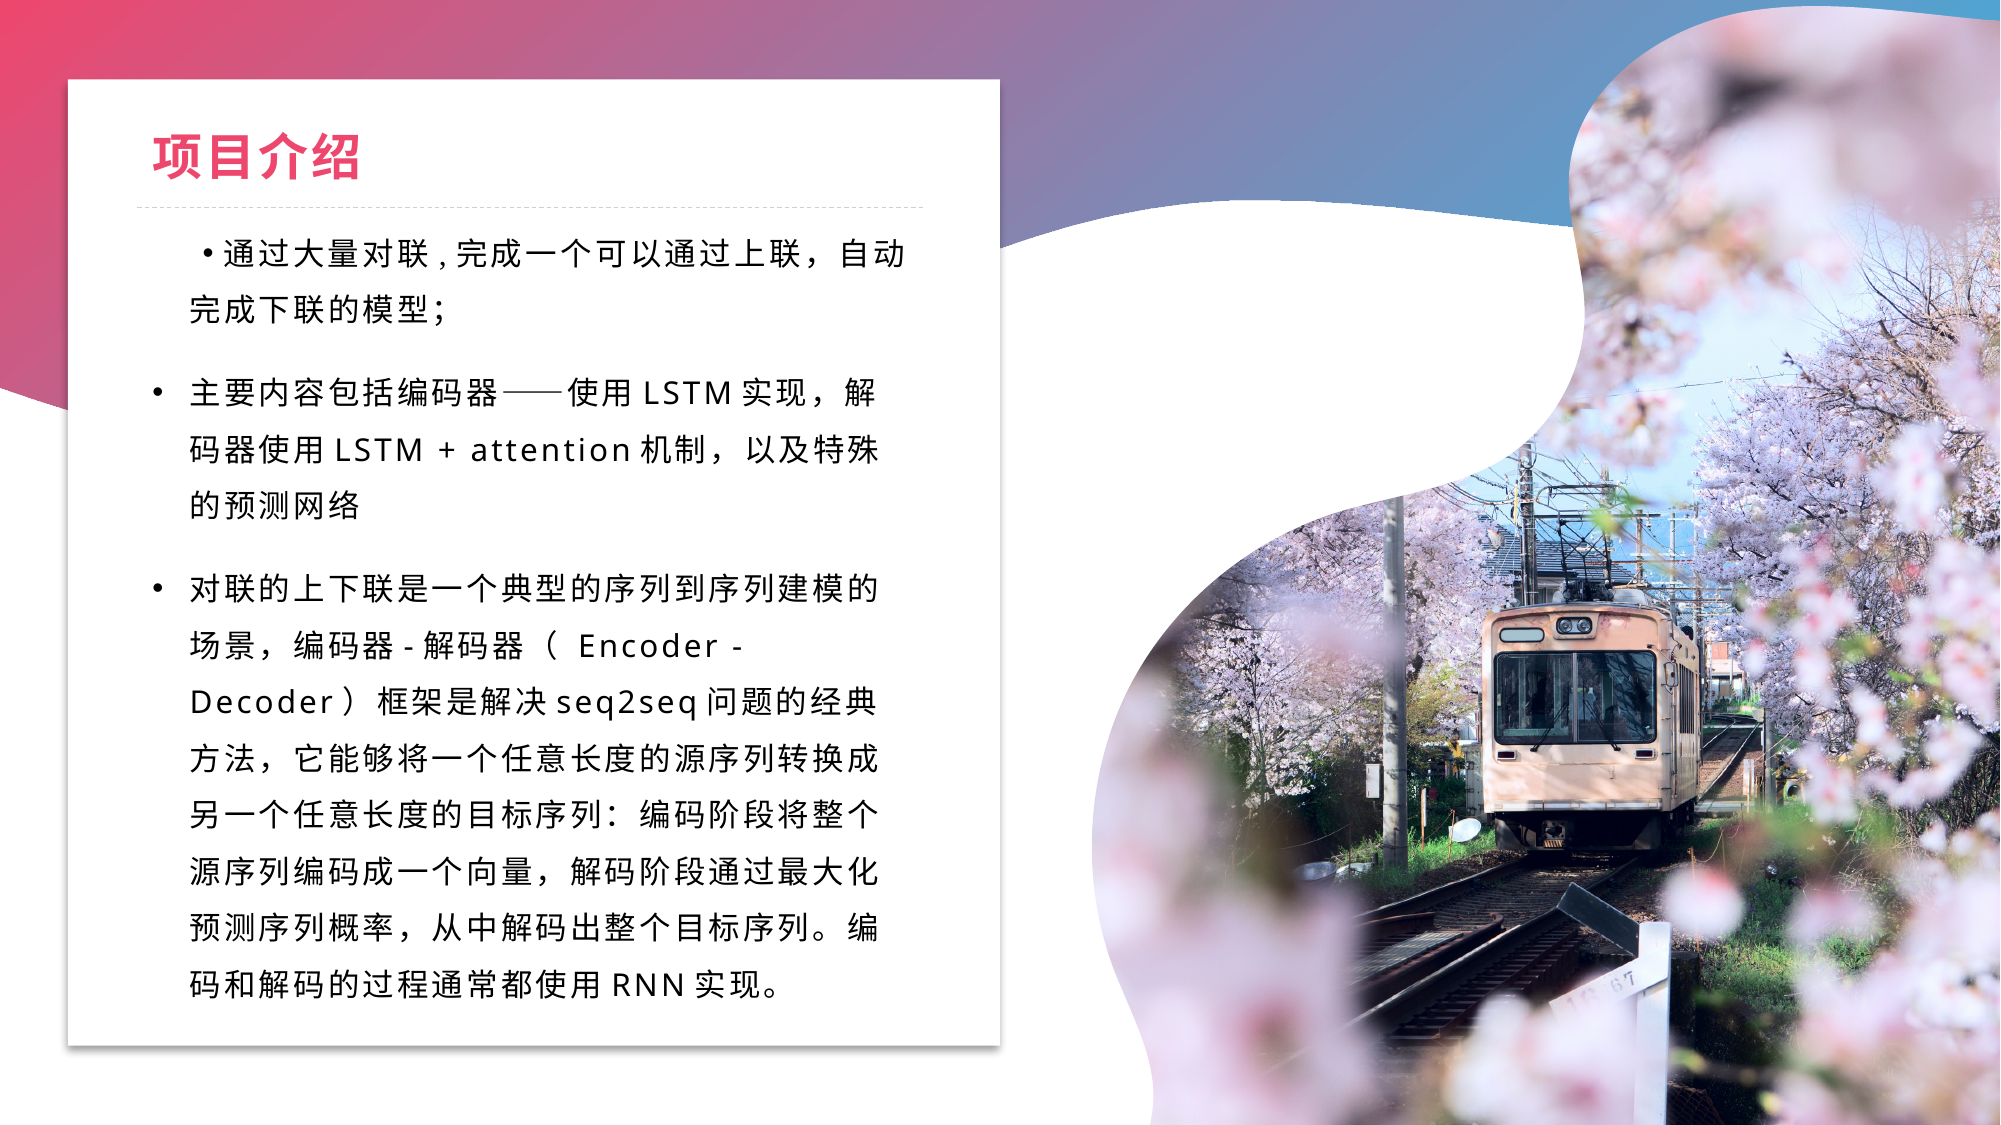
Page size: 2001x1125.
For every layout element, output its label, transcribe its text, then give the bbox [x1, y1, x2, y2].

picture [1091, 6, 2000, 1125]
title 项目介绍 [137, 111, 924, 208]
list 通过大量对联,完成一个可以通过上联，自动完成下联的模型； 主要内容包括编码器——使用LSTM实现，解码器使用LSTM + attention机制，以及特殊的预测网络 对联的上下联是一个典型的序列到序列建模的场景，编码器-解码器（ Encoder - Decoder）框架是解决seq2seq问题的经典方法，它能够将一个任意长度的源序列转换成另一个任意长度的目标序列：编码阶段将整个源序列编码成一个向量，解码阶段通过最大化预测序列概率，从中解码出整个目标序列。编码和解码的过程通常都使用RNN实现。 [137, 208, 924, 1014]
